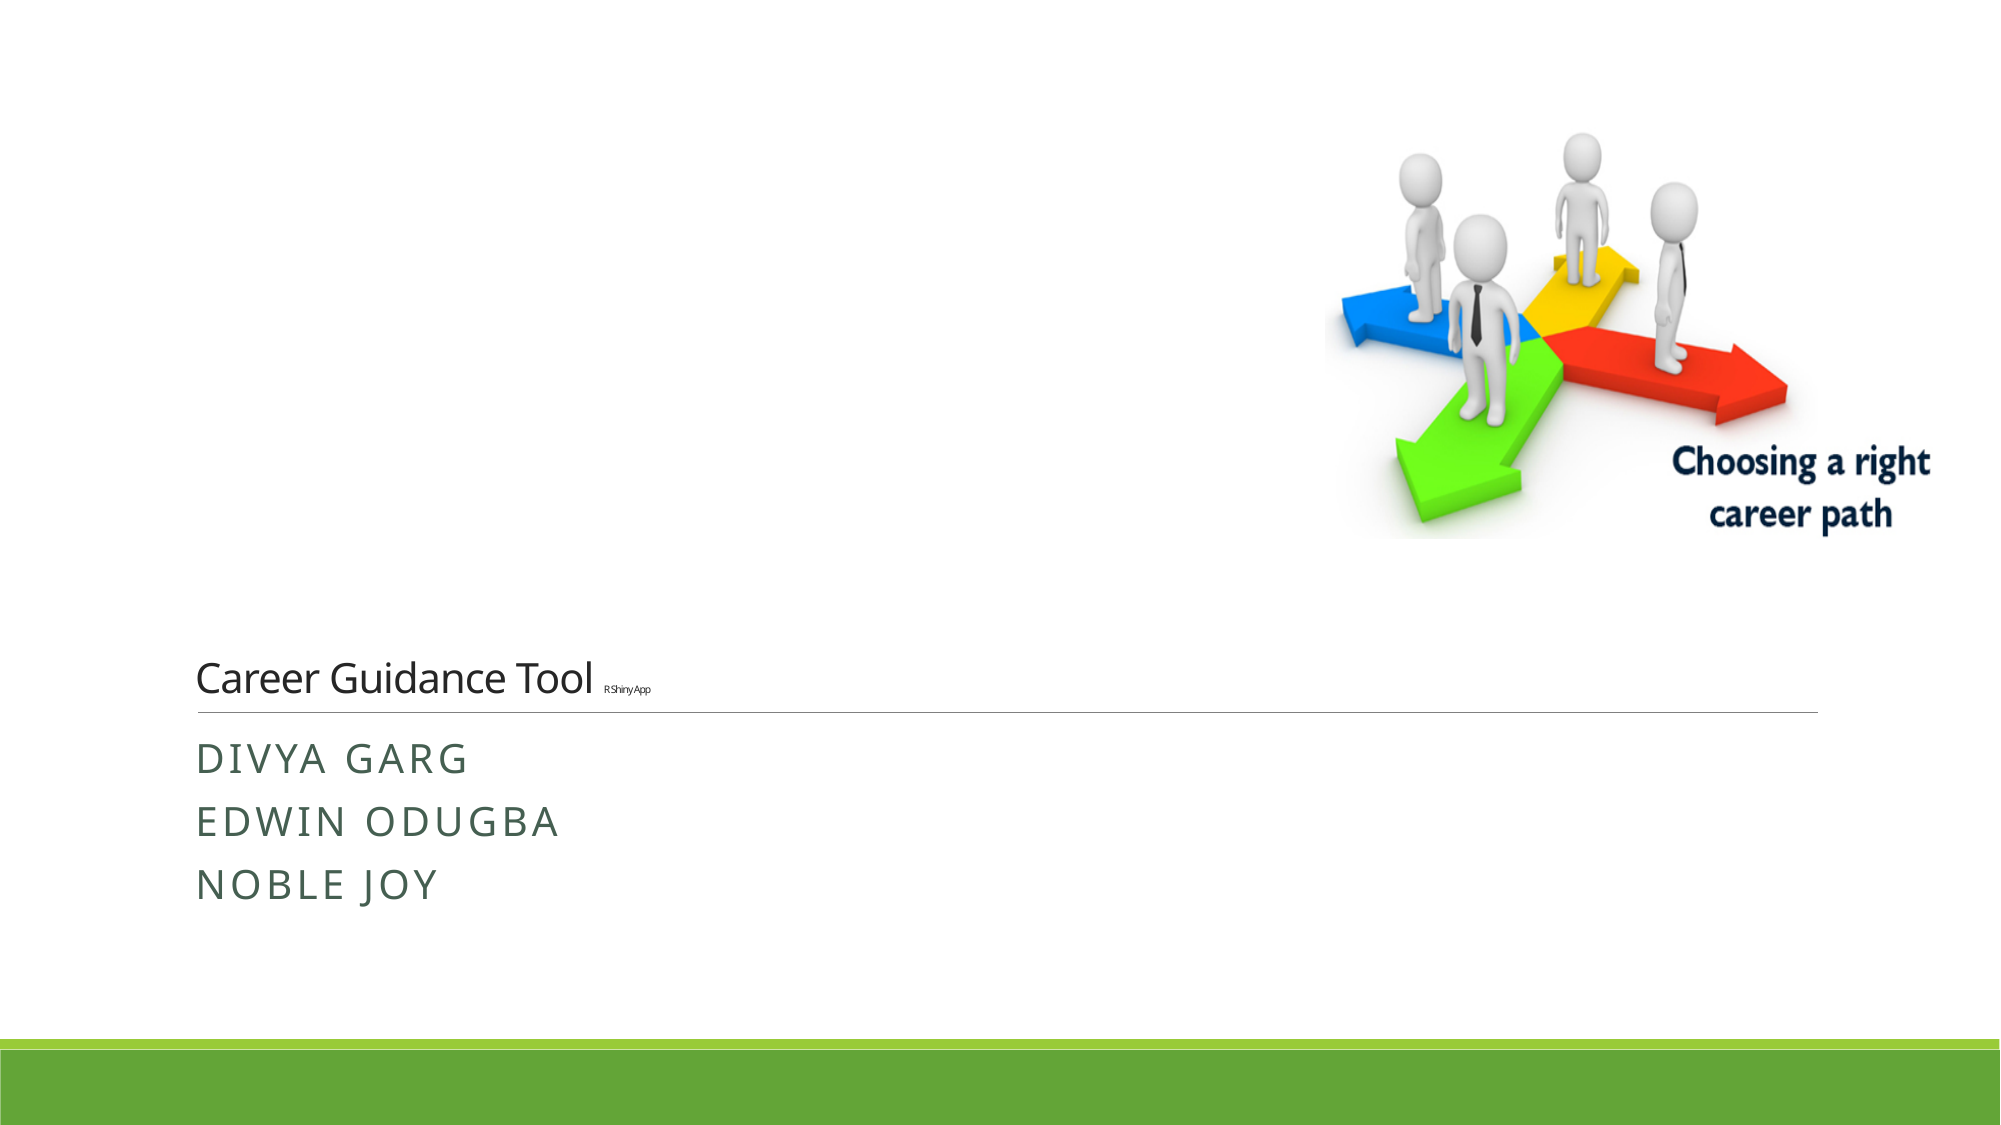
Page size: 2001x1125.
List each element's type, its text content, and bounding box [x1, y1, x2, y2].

subtitle Divya Garg Edwin Odugba Noble Joy [180, 730, 1831, 919]
title Career Guidance Tool R Shiny App [180, 124, 1830, 710]
picture [1324, 123, 1933, 539]
